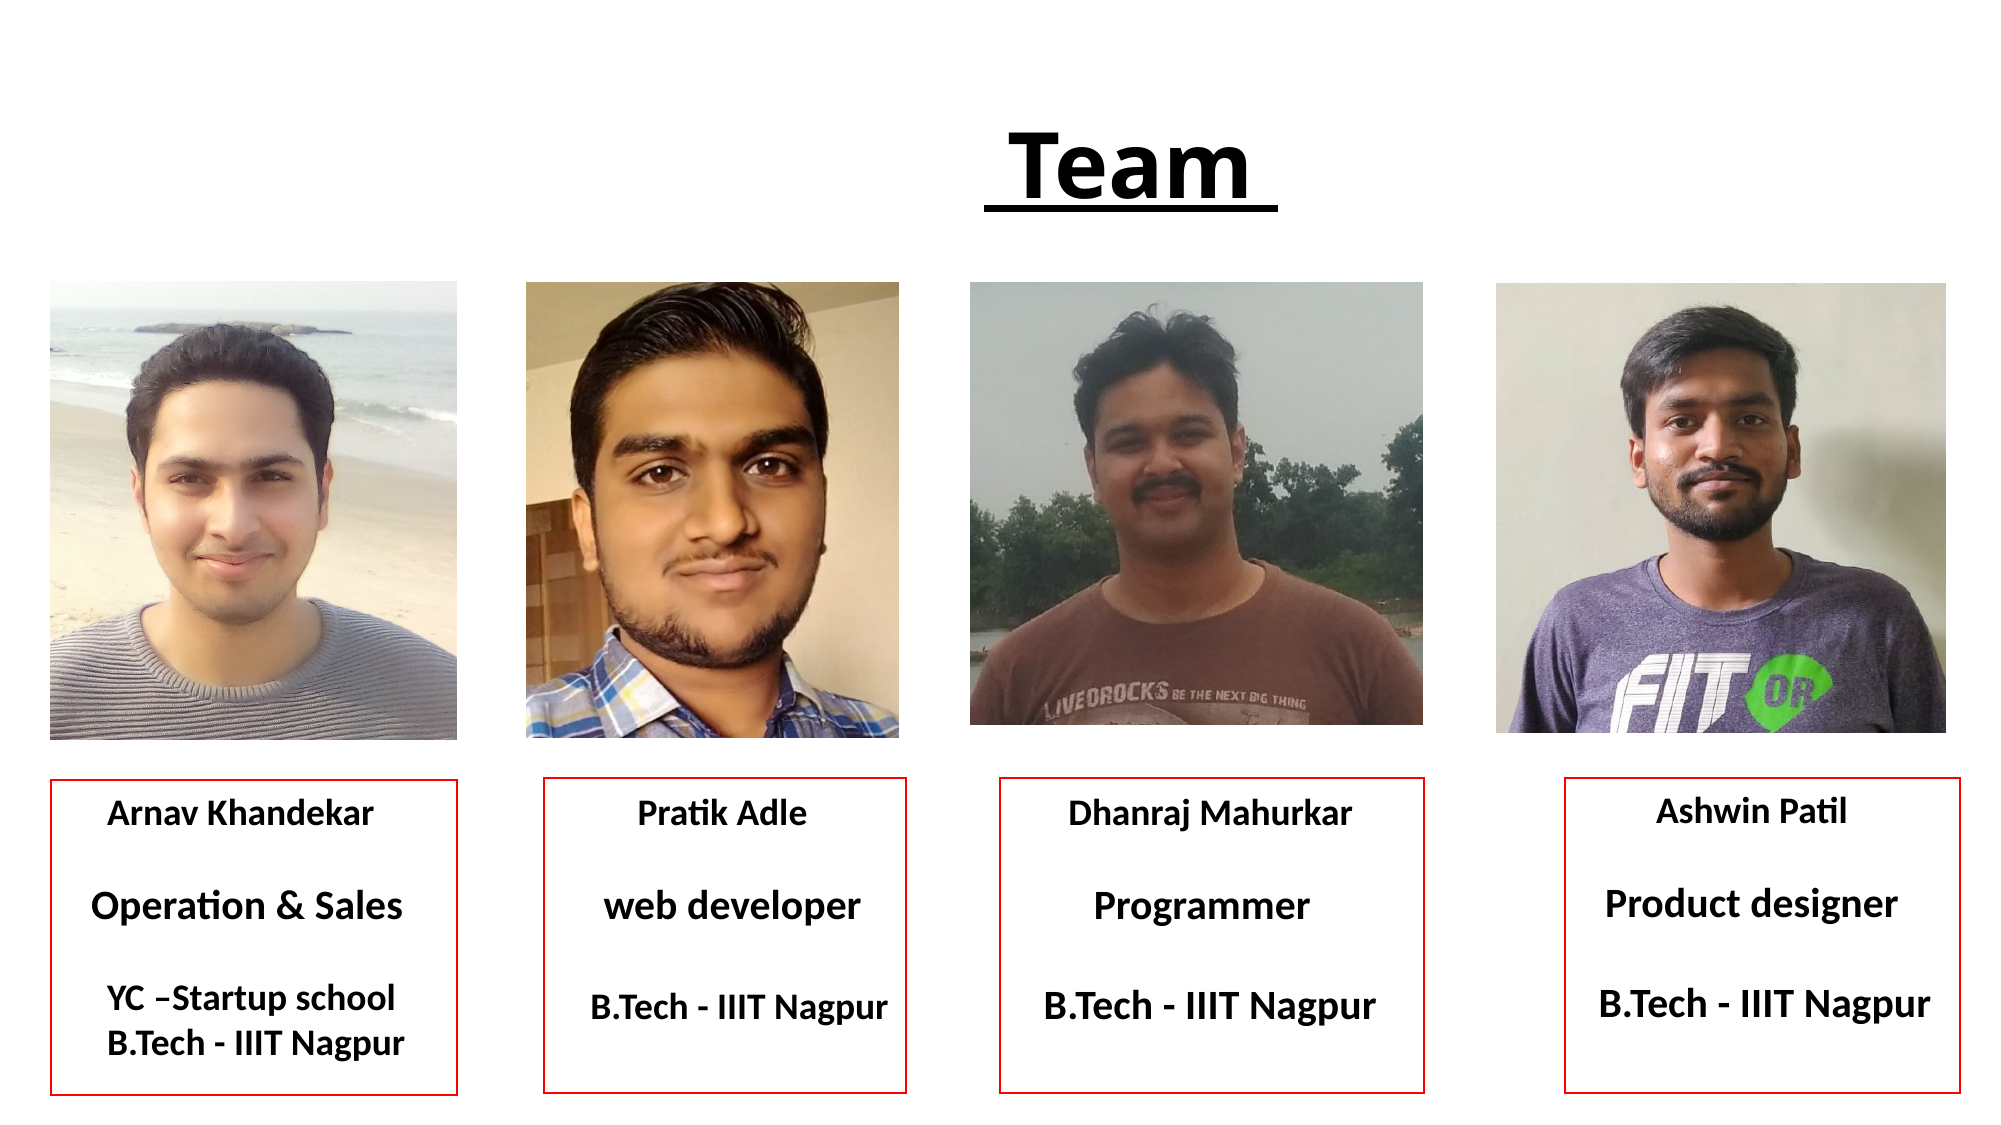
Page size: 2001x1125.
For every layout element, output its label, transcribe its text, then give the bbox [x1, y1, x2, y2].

title Team [137, 59, 1863, 278]
picture [50, 281, 457, 740]
text_box Ashwin Patil Product designer B.Tech - IIIT Nagpur [1564, 778, 1953, 1125]
text_box Dhanraj Mahurkar Programmer B.Tech - IIIT Nagpur [1019, 780, 1470, 1125]
picture [970, 282, 1423, 725]
text_box Pratik Adle web developer B.Tech - IIIT Nagpur [537, 780, 935, 1125]
text_box [1564, 777, 1961, 1094]
picture [1495, 283, 1946, 734]
text_box Arnav Khandekar Operation & Sales YC –Startup school B.Tech - IIIT Nagpur [66, 780, 457, 1125]
text_box [50, 779, 458, 1096]
picture [526, 282, 899, 738]
text_box [999, 777, 1425, 1094]
